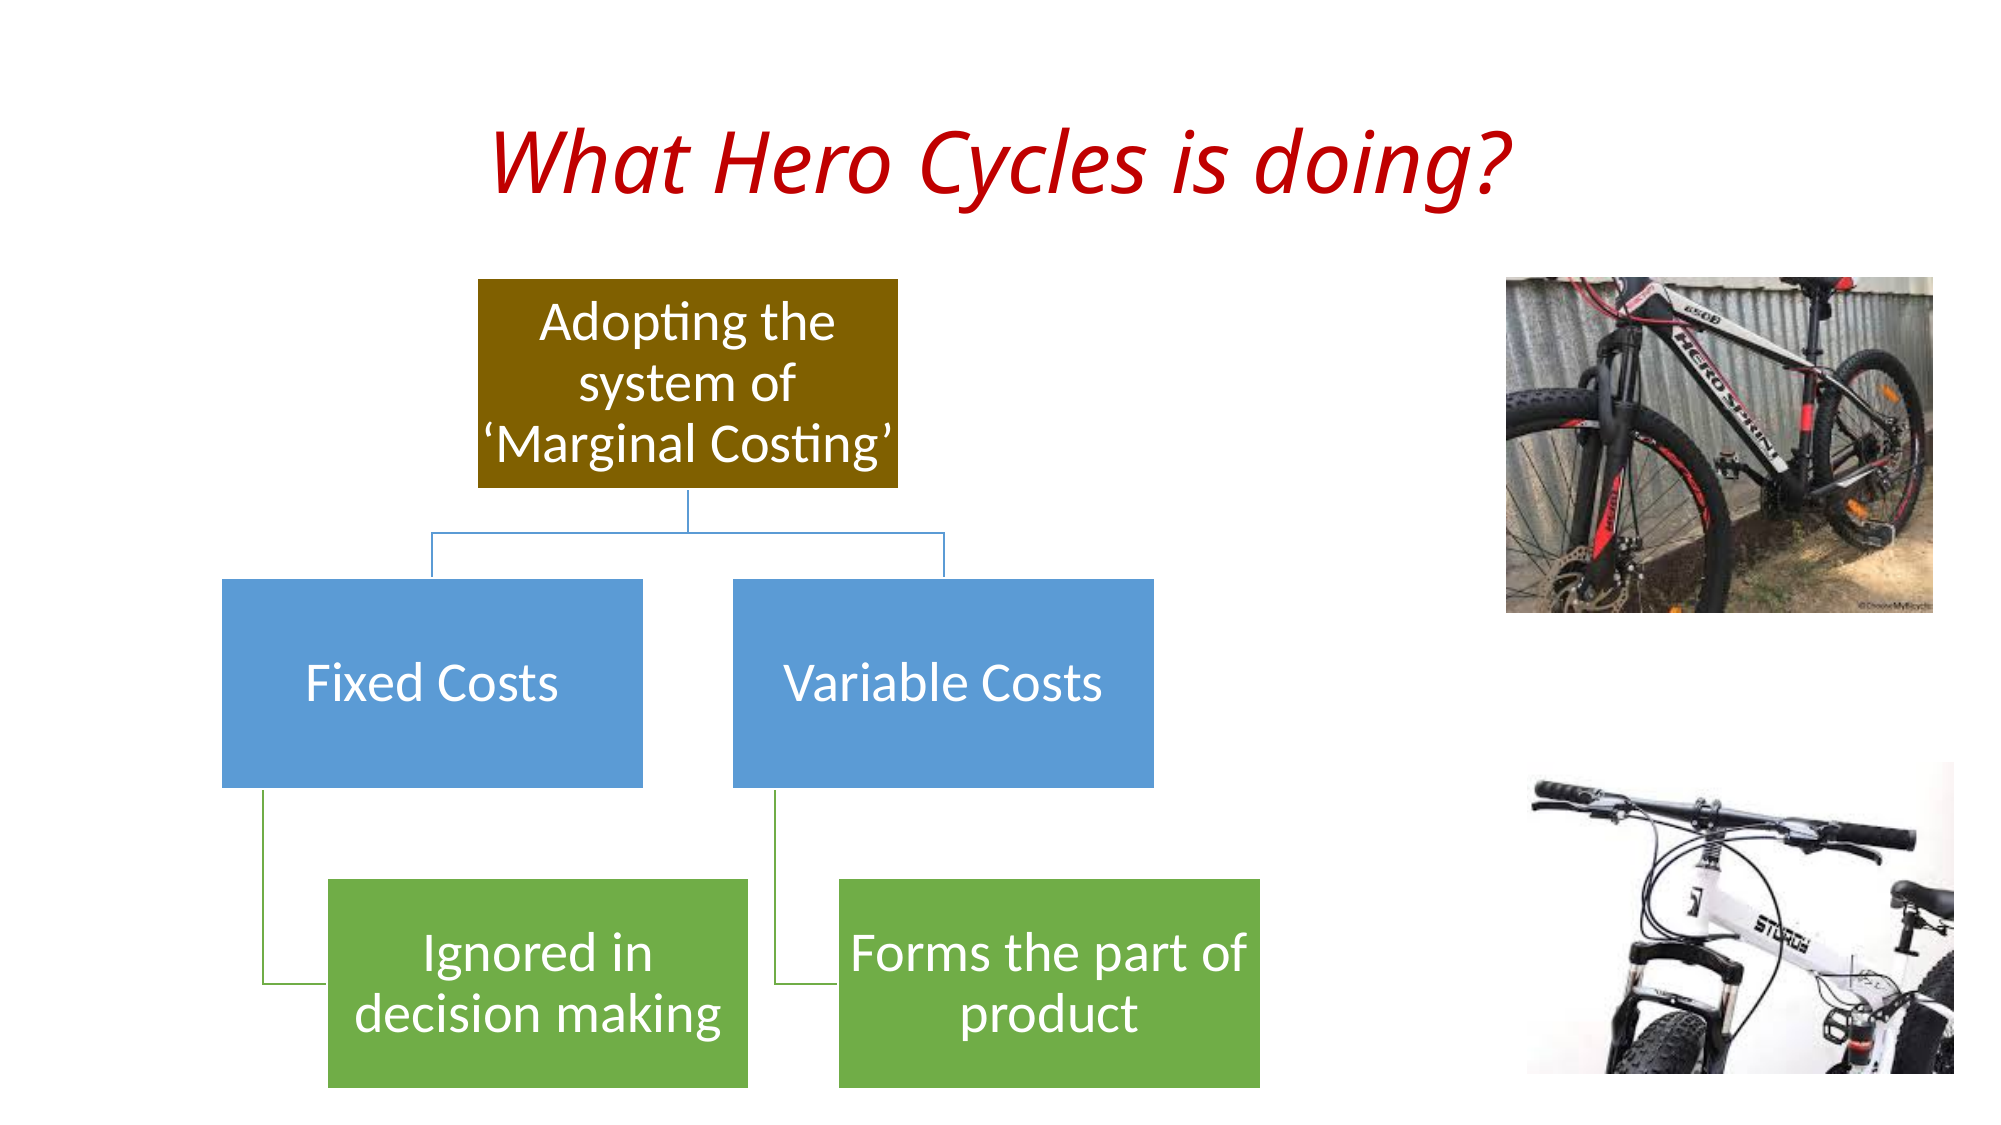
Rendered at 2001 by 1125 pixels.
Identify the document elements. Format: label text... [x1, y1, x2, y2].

picture [1506, 277, 1933, 613]
picture [1527, 762, 1954, 1074]
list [137, 277, 1345, 1090]
title What Hero Cycles is doing? [137, 112, 1863, 221]
